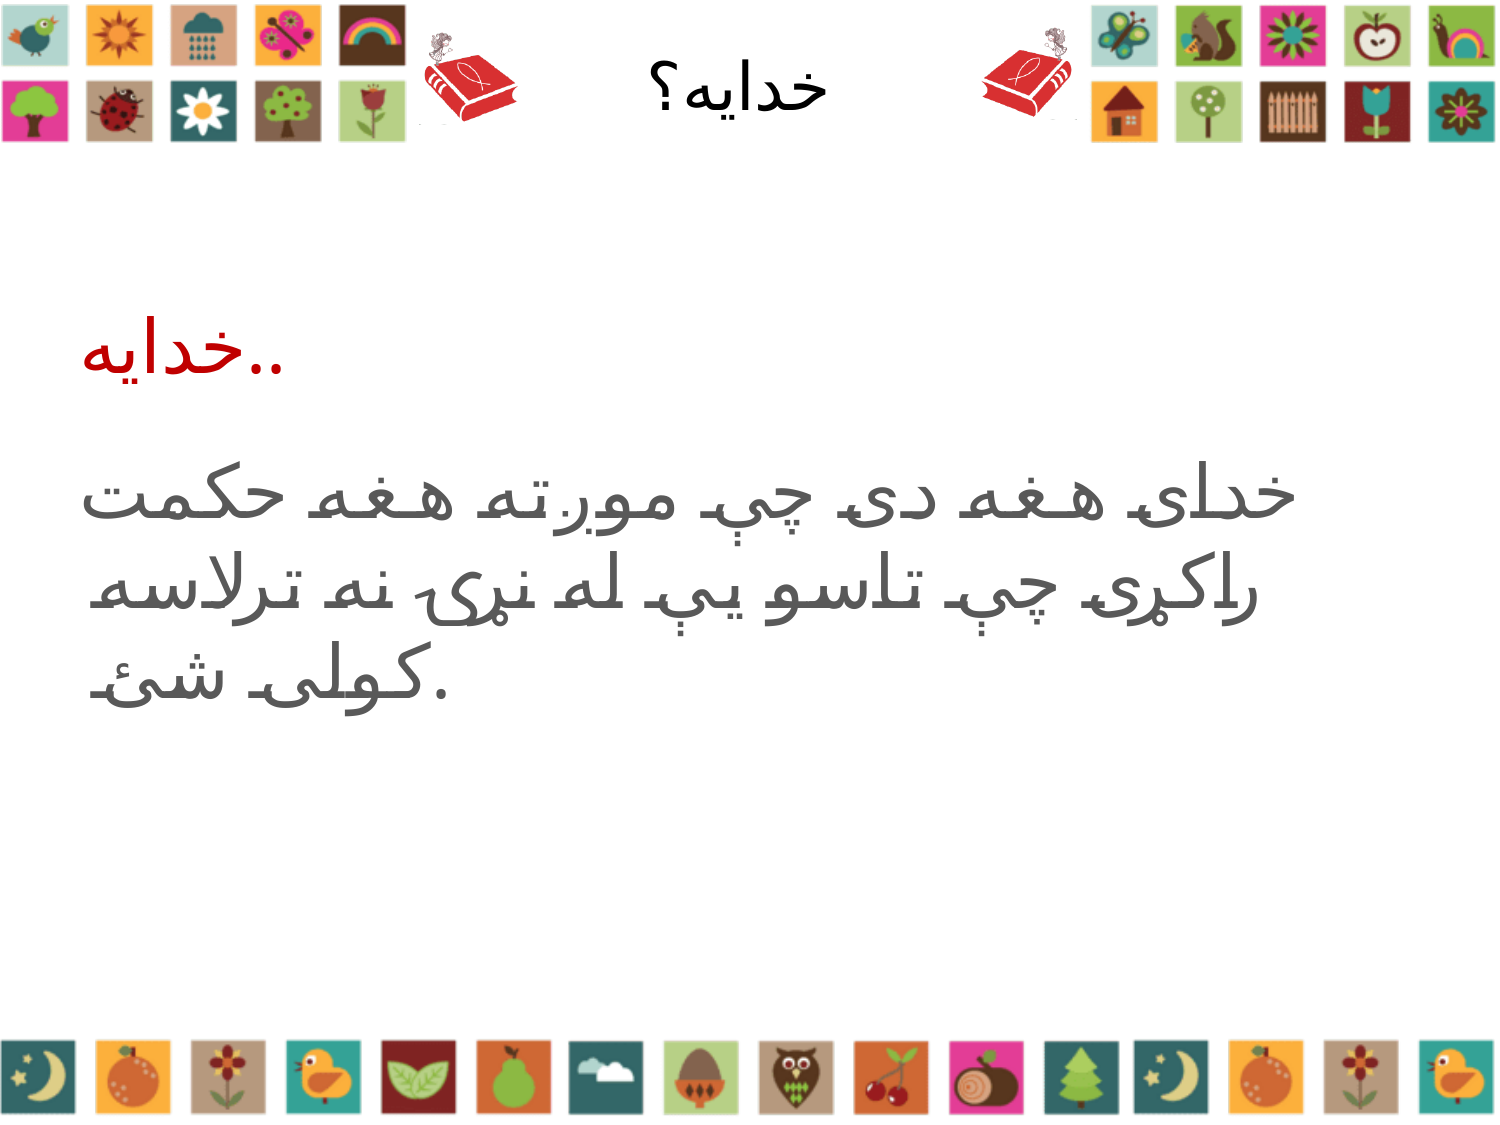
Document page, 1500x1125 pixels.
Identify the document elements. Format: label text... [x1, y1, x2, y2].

picture [0, 3, 550, 150]
text_box خدایه.. [64, 290, 1412, 396]
text_box خدای هغه دی چې موږ ته هغه حکمت راکړی چې تاسو یې له نړۍ نه ترلاسه کولی شئ. [76, 436, 1424, 722]
picture [950, 3, 1500, 150]
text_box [0, 1028, 1500, 1118]
text_box خدایه؟ [551, 36, 1078, 131]
